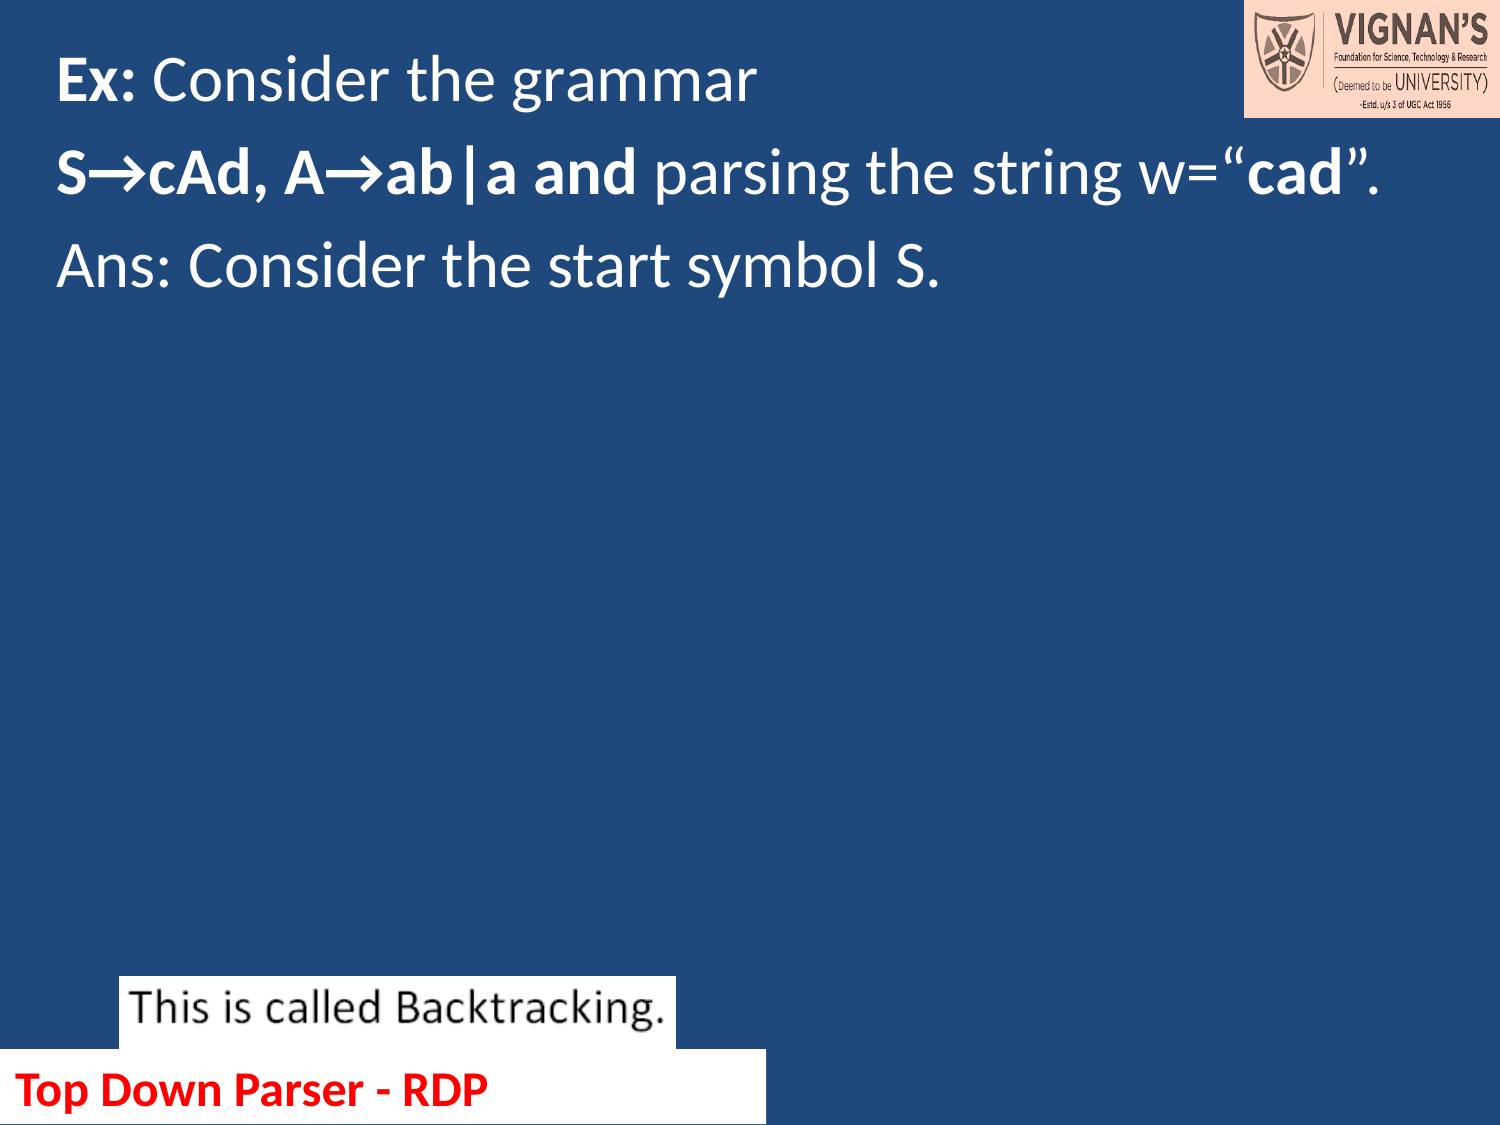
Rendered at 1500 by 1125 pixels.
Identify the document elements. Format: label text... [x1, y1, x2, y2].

list Ex: Consider the grammar S→cAd, A→ab|a and parsing the string w=“cad”. Ans: Consider the start symbol S. [41, 27, 1471, 1071]
picture [118, 976, 676, 1050]
